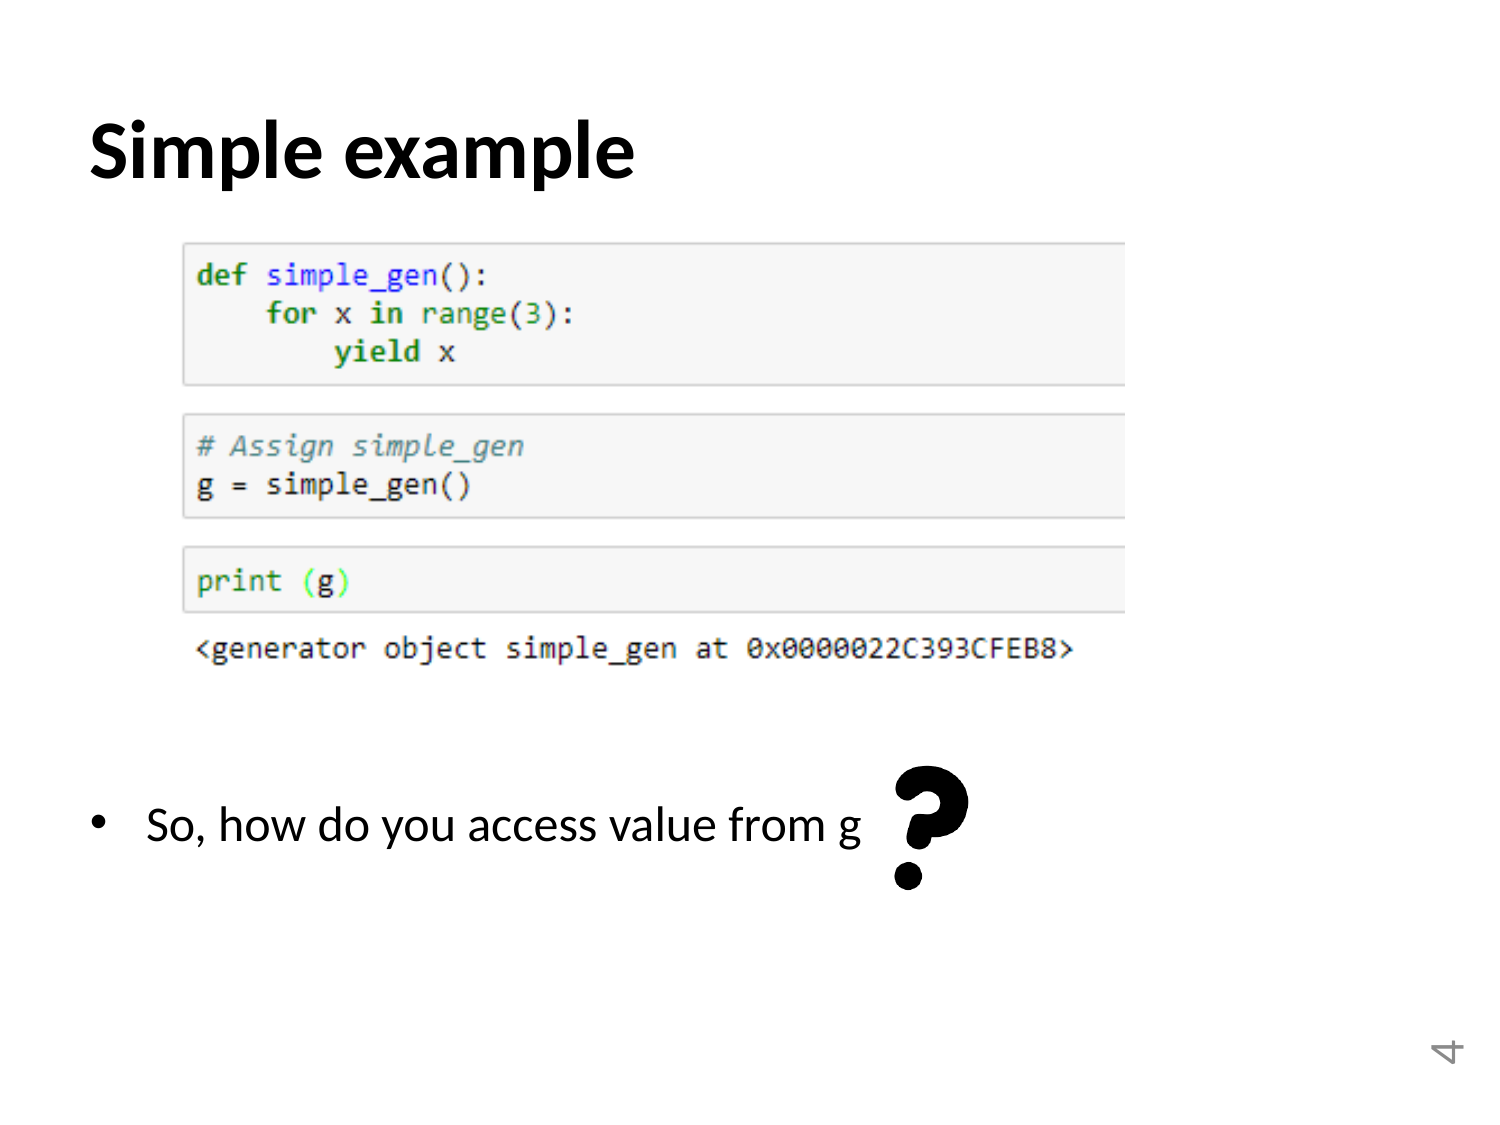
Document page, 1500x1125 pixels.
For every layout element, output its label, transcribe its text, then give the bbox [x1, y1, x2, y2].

text_box Simple example [74, 87, 1438, 203]
text_box [68, 187, 1432, 683]
slide_number 4 [1412, 1025, 1475, 1125]
text_box So, how do you access value from g [75, 723, 1307, 859]
picture [862, 758, 1001, 897]
picture [174, 234, 1126, 688]
